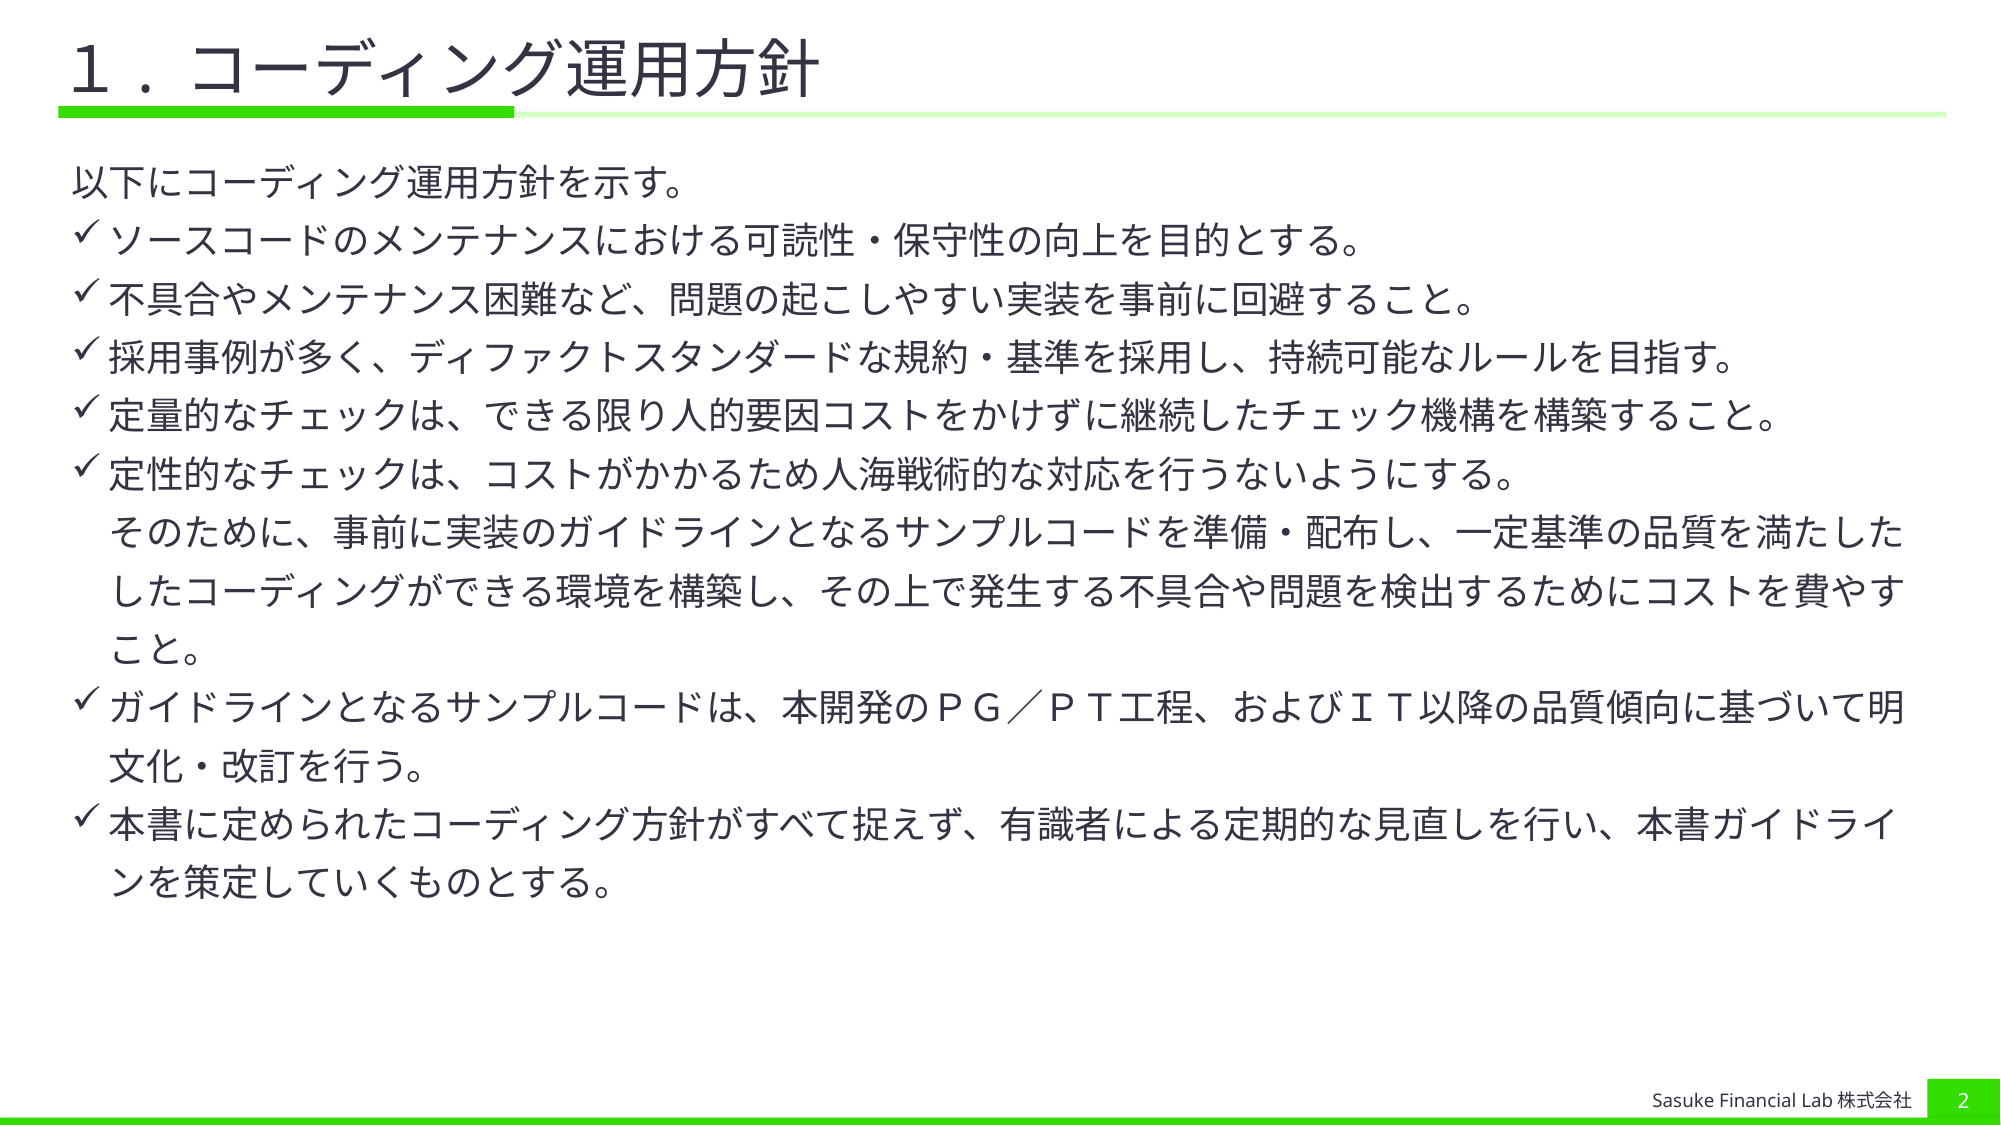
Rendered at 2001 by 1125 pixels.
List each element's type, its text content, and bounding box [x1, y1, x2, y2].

title １. コーディング運用方針 [58, 29, 1947, 115]
text_box 以下にコーディング運用方針を示す。 ソースコードのメンテナンスにおける可読性・保守性の向上を目的とする。 不具合やメンテナンス困難など、問題の起こしやすい実装を事前に回避すること。 採用事例が多く、ディファクトスタンダードな規約・基準を採用し、持続可能なルールを目指す。 定量的なチェックは、できる限り人的要因コストをかけずに継続したチェック機構を構築すること。 定性的なチェックは、コストがかかるため人海戦術的な対応を行うないようにする。 そのために、事前に実装のガイドラインとなるサンプルコードを準備・配布し、一定基準の品質を満たしたしたコーディングができる環境を構築し、その上で発生する不具合や問題を検出するためにコストを費やすこと。 ガイドラインとなるサンプルコードは、本開発のＰＧ／ＰＴ工程、およびＩＴ以降の品質傾向に基づいて明文化・改訂を行う。 本書に定められたコーディング方針がすべて捉えず、有識者による定期的な見直しを行い、本書ガイドラインを策定していくものとする。 [56, 138, 1947, 1055]
slide_number 1 [1927, 1078, 2000, 1125]
footer Sasuke Financial Lab株式会社 [1628, 1079, 1927, 1120]
